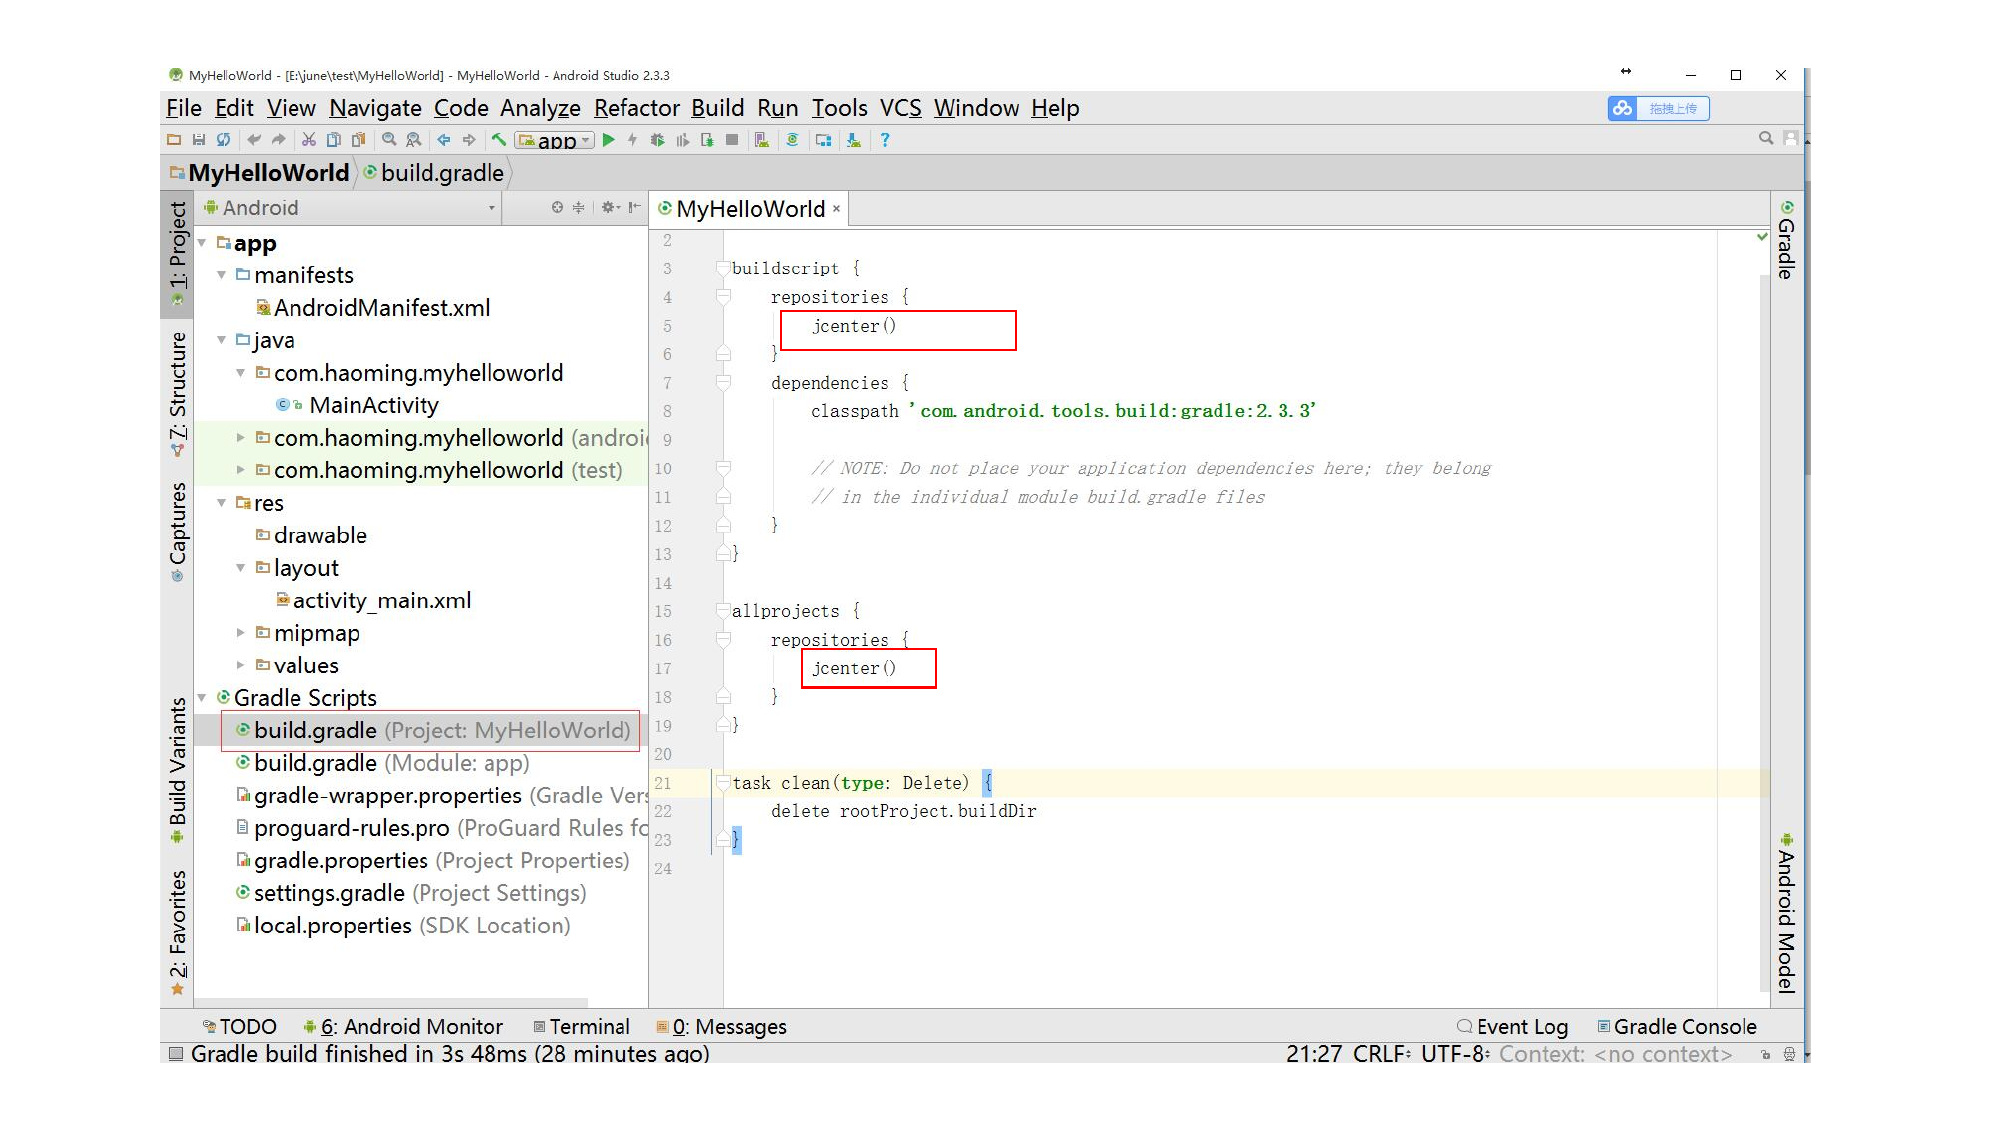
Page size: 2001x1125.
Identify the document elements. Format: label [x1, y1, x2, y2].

picture [160, 68, 1811, 1063]
